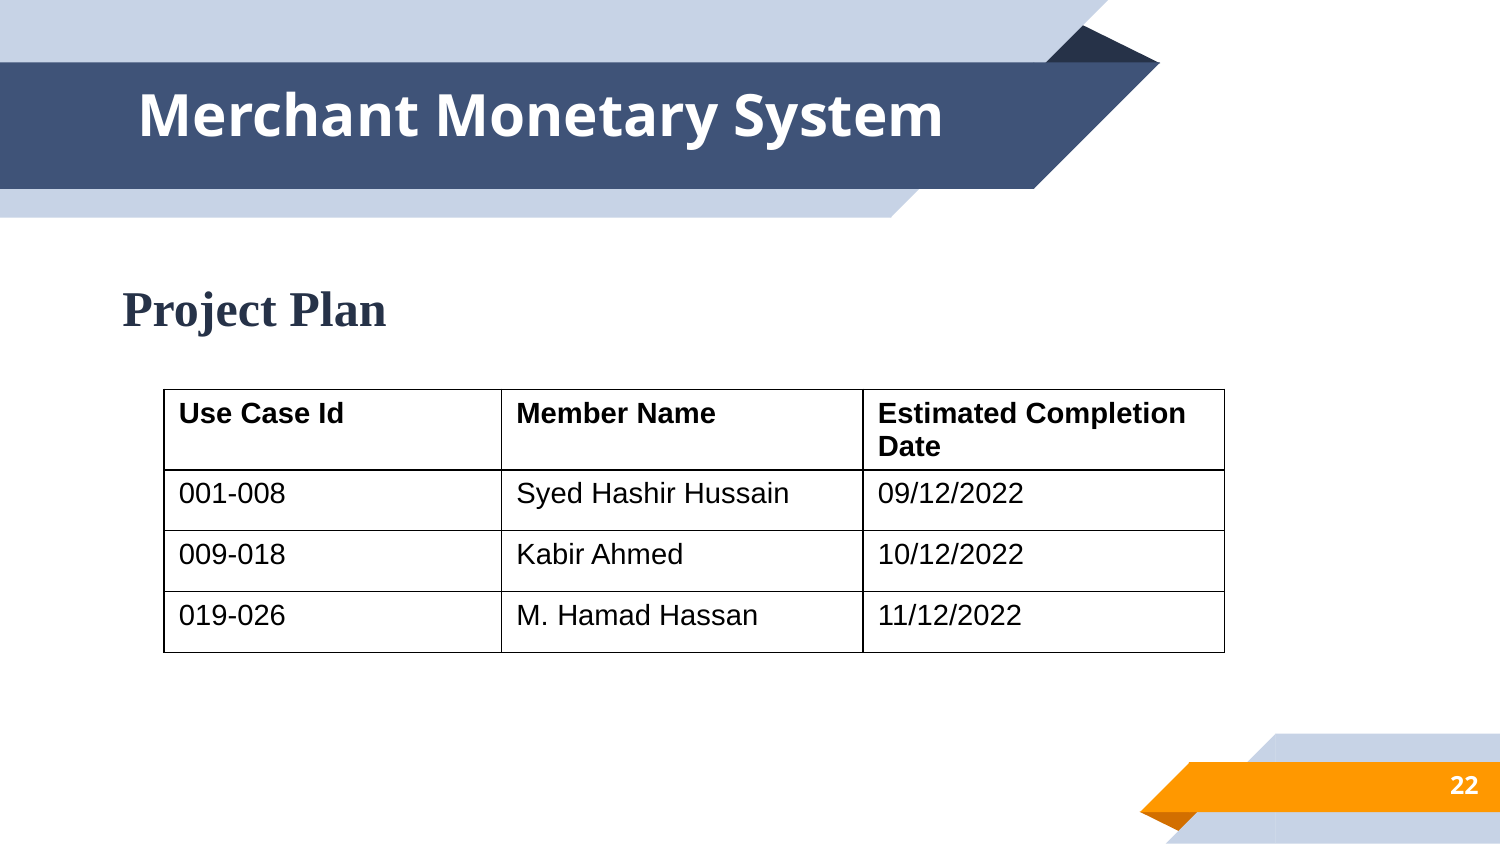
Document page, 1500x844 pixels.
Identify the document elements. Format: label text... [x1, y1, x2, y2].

table_cell 10/12/2022 [864, 531, 1224, 591]
table_cell Syed Hashir Hussain [502, 471, 862, 530]
table_cell 11/12/2022 [864, 592, 1224, 652]
title Merchant Monetary System [122, 85, 1024, 212]
slide_number 22 [1249, 760, 1494, 813]
table_cell M. Hamad Hassan [502, 592, 862, 652]
table_cell 001-008 [165, 471, 501, 530]
table_cell 009-018 [165, 531, 501, 591]
table_cell Kabir Ahmed [502, 531, 862, 591]
text_box Project Plan [94, 283, 1101, 390]
table_header Member Name [502, 390, 862, 469]
table_header Estimated Completion Date [864, 390, 1224, 469]
table_cell 019-026 [165, 592, 501, 652]
table_cell 09/12/2022 [864, 471, 1224, 530]
table_header Use Case Id [165, 390, 501, 469]
